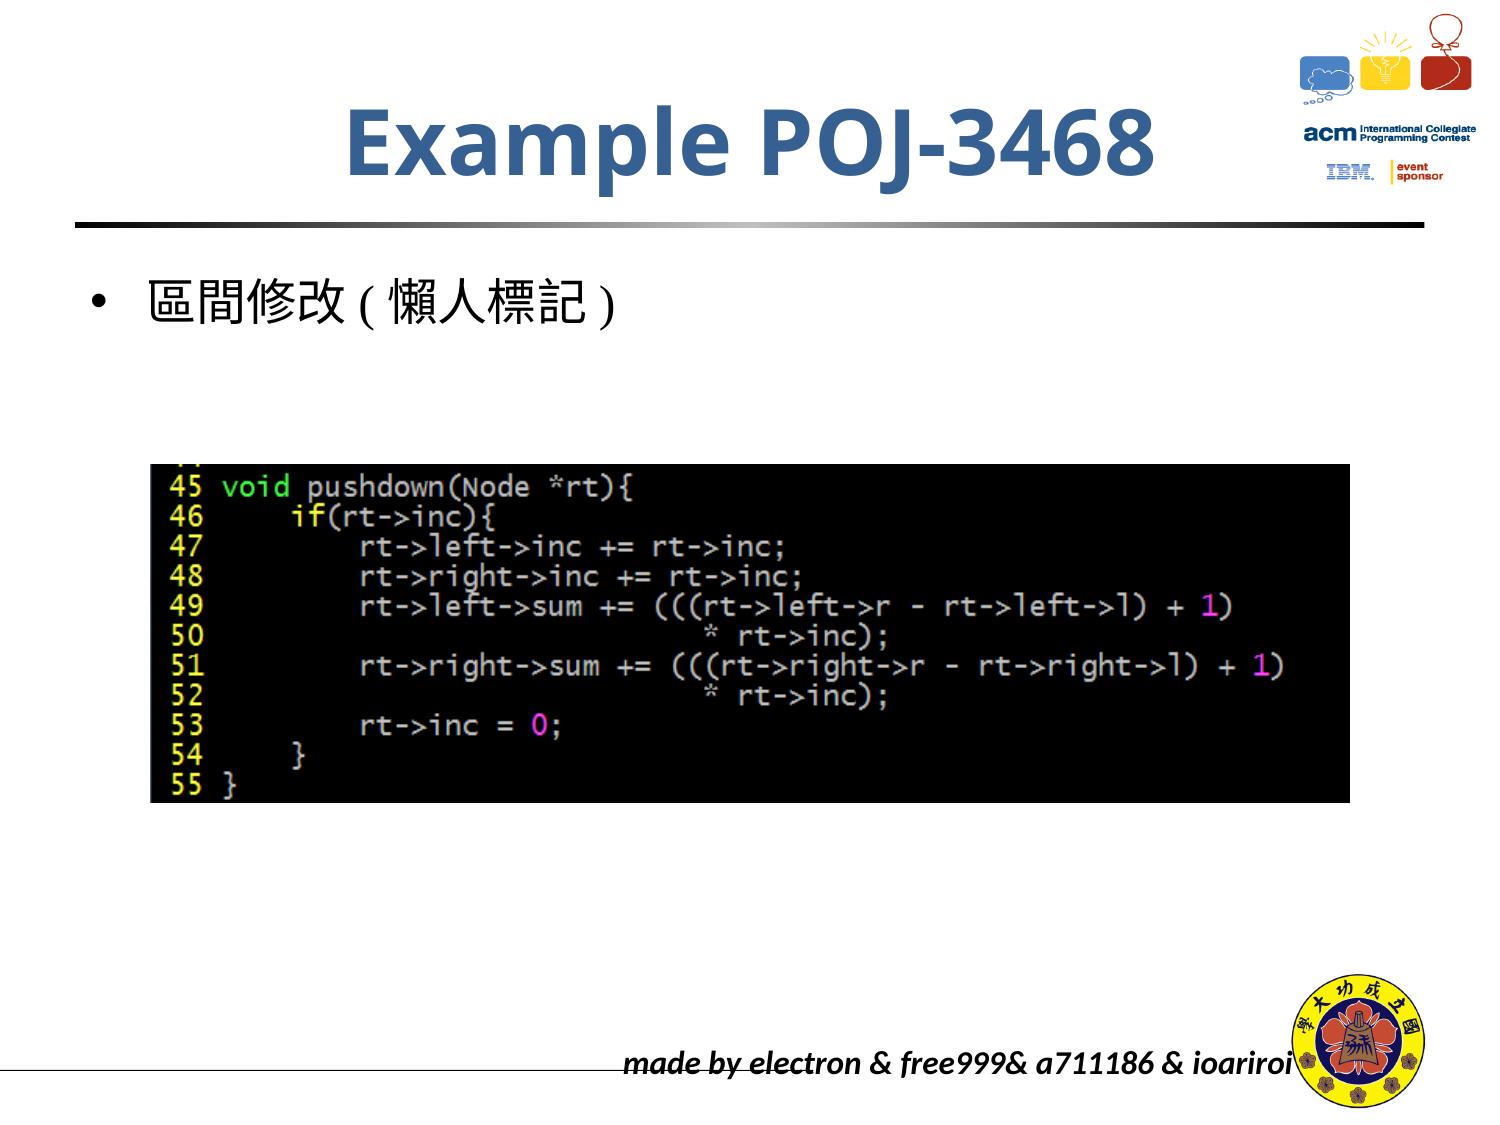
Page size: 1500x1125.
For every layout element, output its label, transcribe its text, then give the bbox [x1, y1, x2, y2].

picture [1292, 12, 1480, 188]
picture [149, 464, 1351, 803]
picture [1282, 970, 1431, 1114]
title Example POJ-3468 [75, 45, 1425, 233]
list 區間修改(懶人標記) [75, 262, 1425, 1005]
